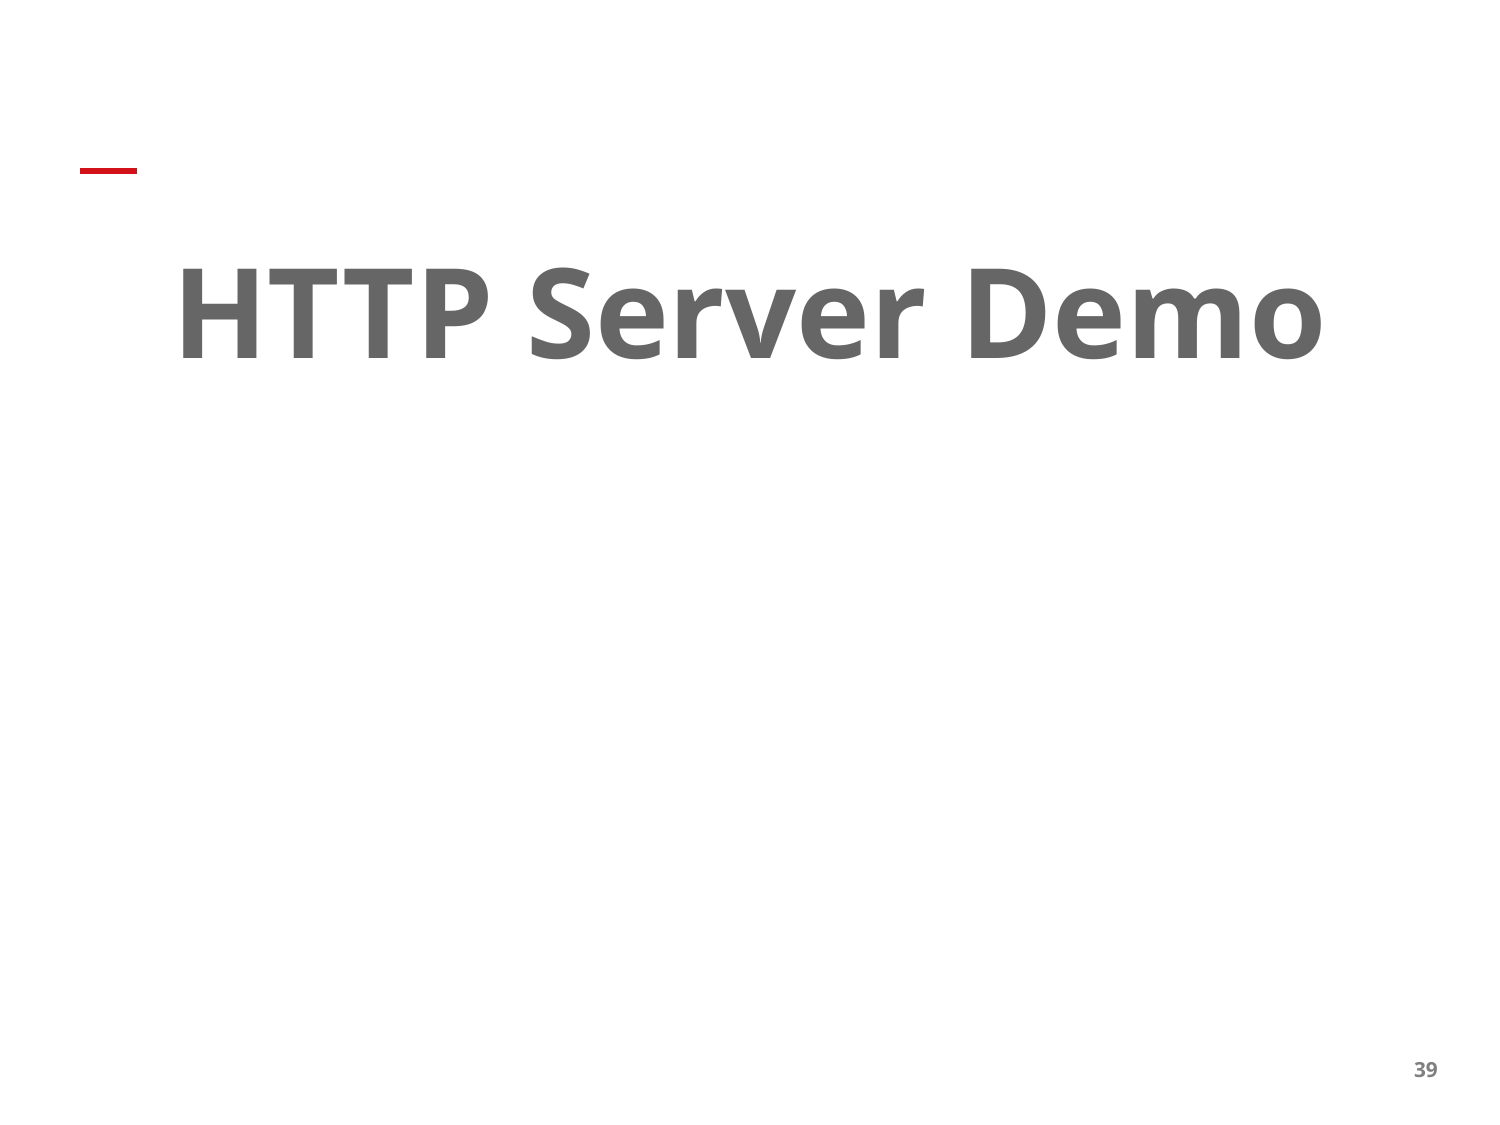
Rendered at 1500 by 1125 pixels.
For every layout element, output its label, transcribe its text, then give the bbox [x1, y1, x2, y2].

list HTTP Server Demo [79, 234, 1420, 1022]
